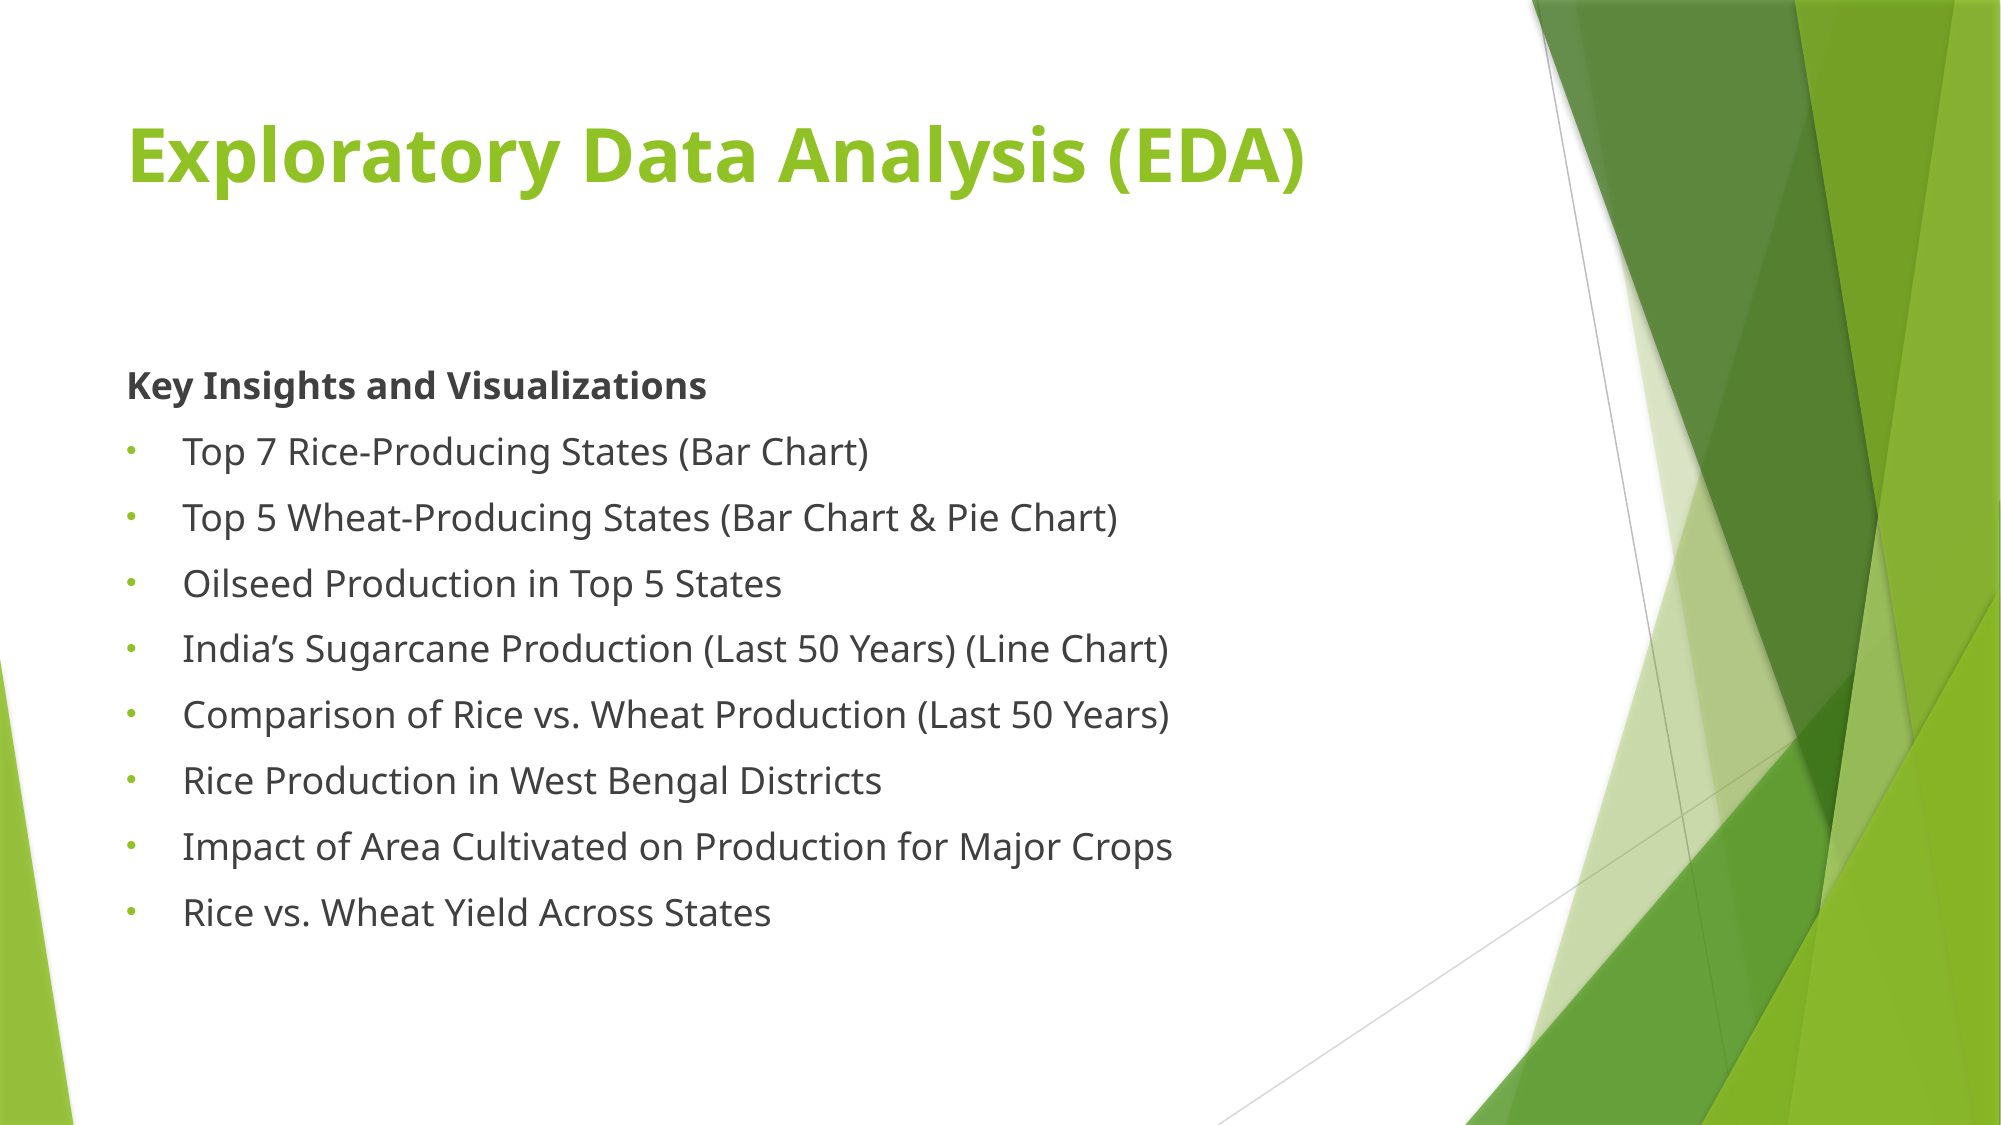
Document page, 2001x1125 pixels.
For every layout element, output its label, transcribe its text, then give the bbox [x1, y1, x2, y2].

list Key Insights and Visualizations Top 7 Rice-Producing States (Bar Chart) Top 5 Wheat-Producing States (Bar Chart & Pie Chart) Oilseed Production in Top 5 States India’s Sugarcane Production (Last 50 Years) (Line Chart) Comparison of Rice vs. Wheat Production (Last 50 Years) Rice Production in West Bengal Districts Impact of Area Cultivated on Production for Major Crops Rice vs. Wheat Yield Across States [111, 354, 1522, 992]
title Exploratory Data Analysis (EDA) [111, 99, 1522, 317]
